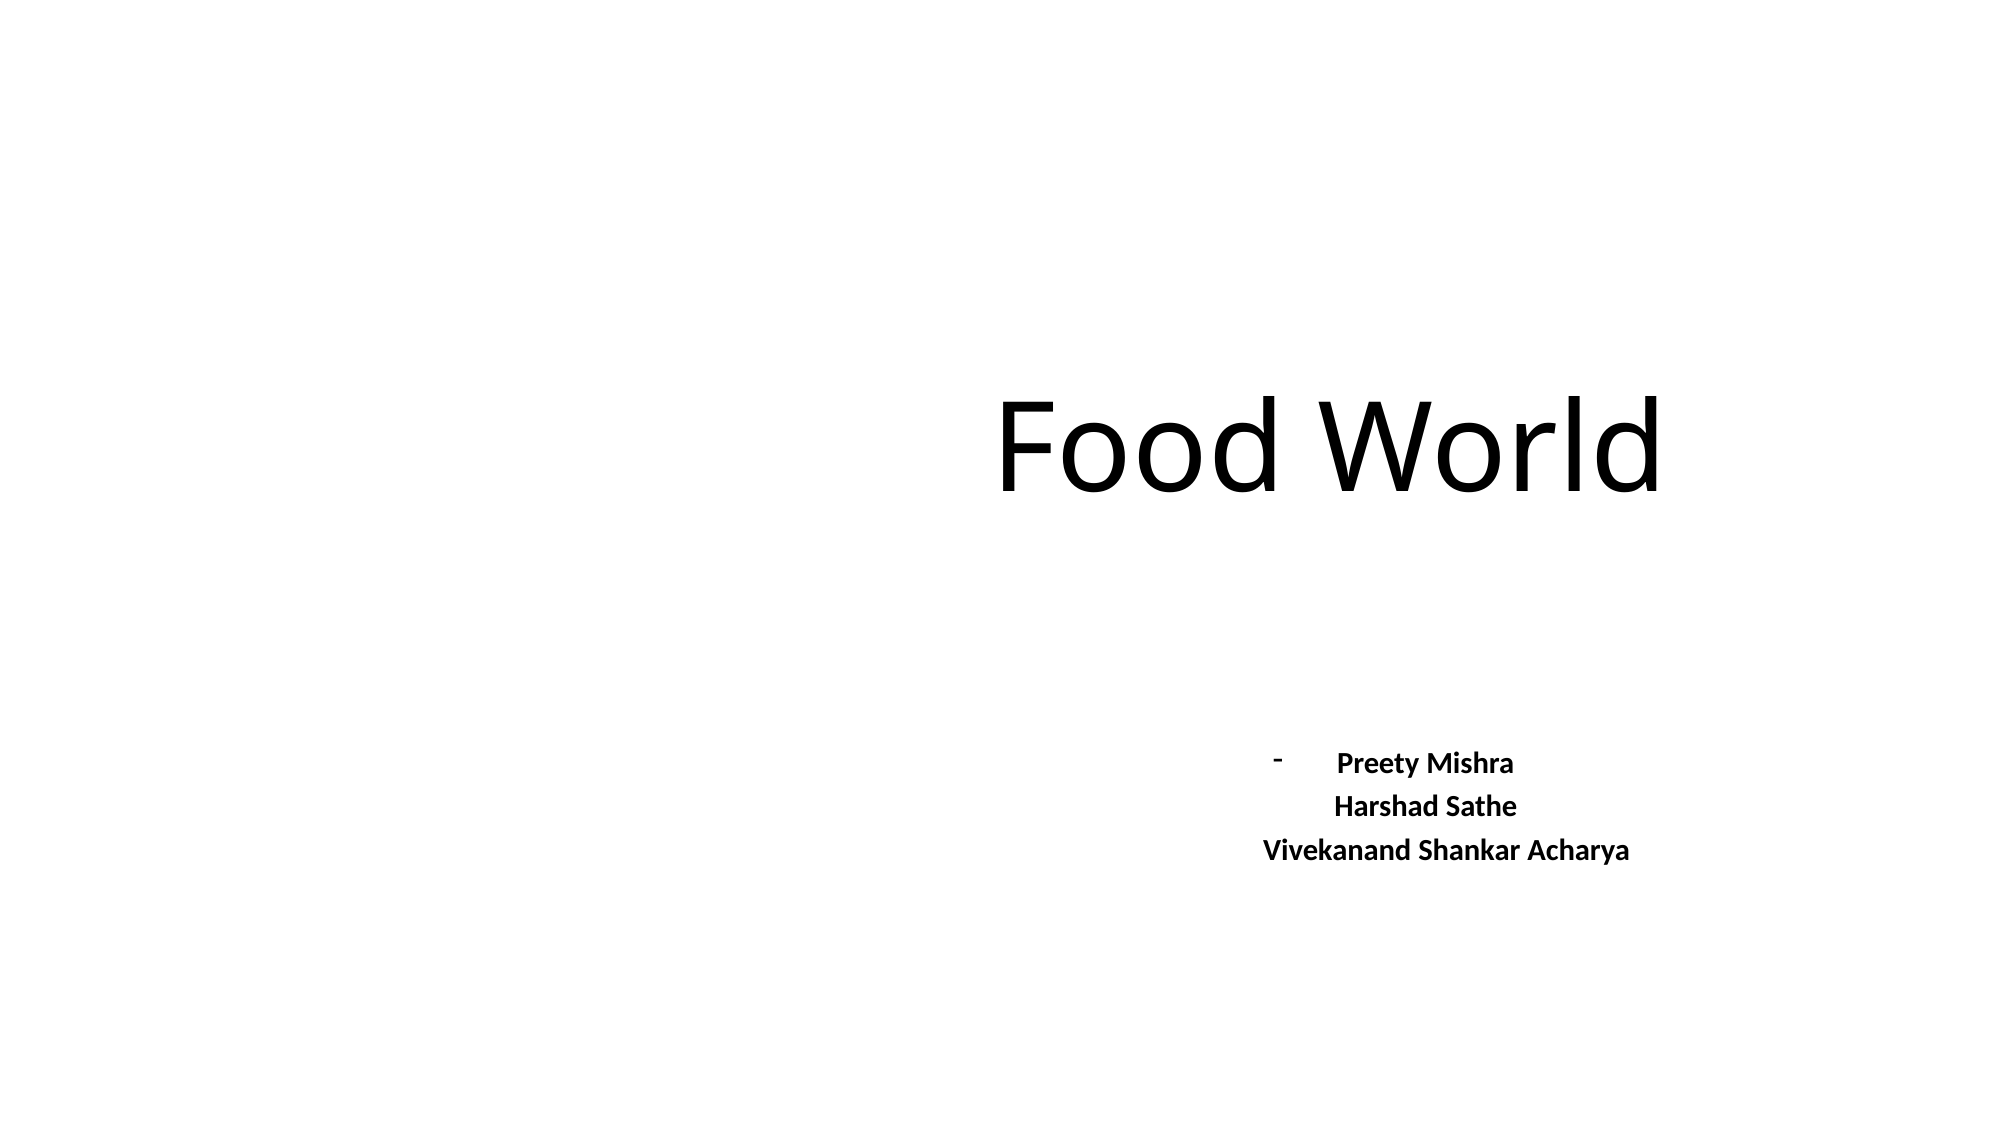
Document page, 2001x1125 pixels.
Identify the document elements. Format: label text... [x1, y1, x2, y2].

subtitle Preety Mishra Harshad Sathe Vivekanand Shankar Acharya [414, 690, 1877, 876]
title Food World [448, 154, 1912, 526]
